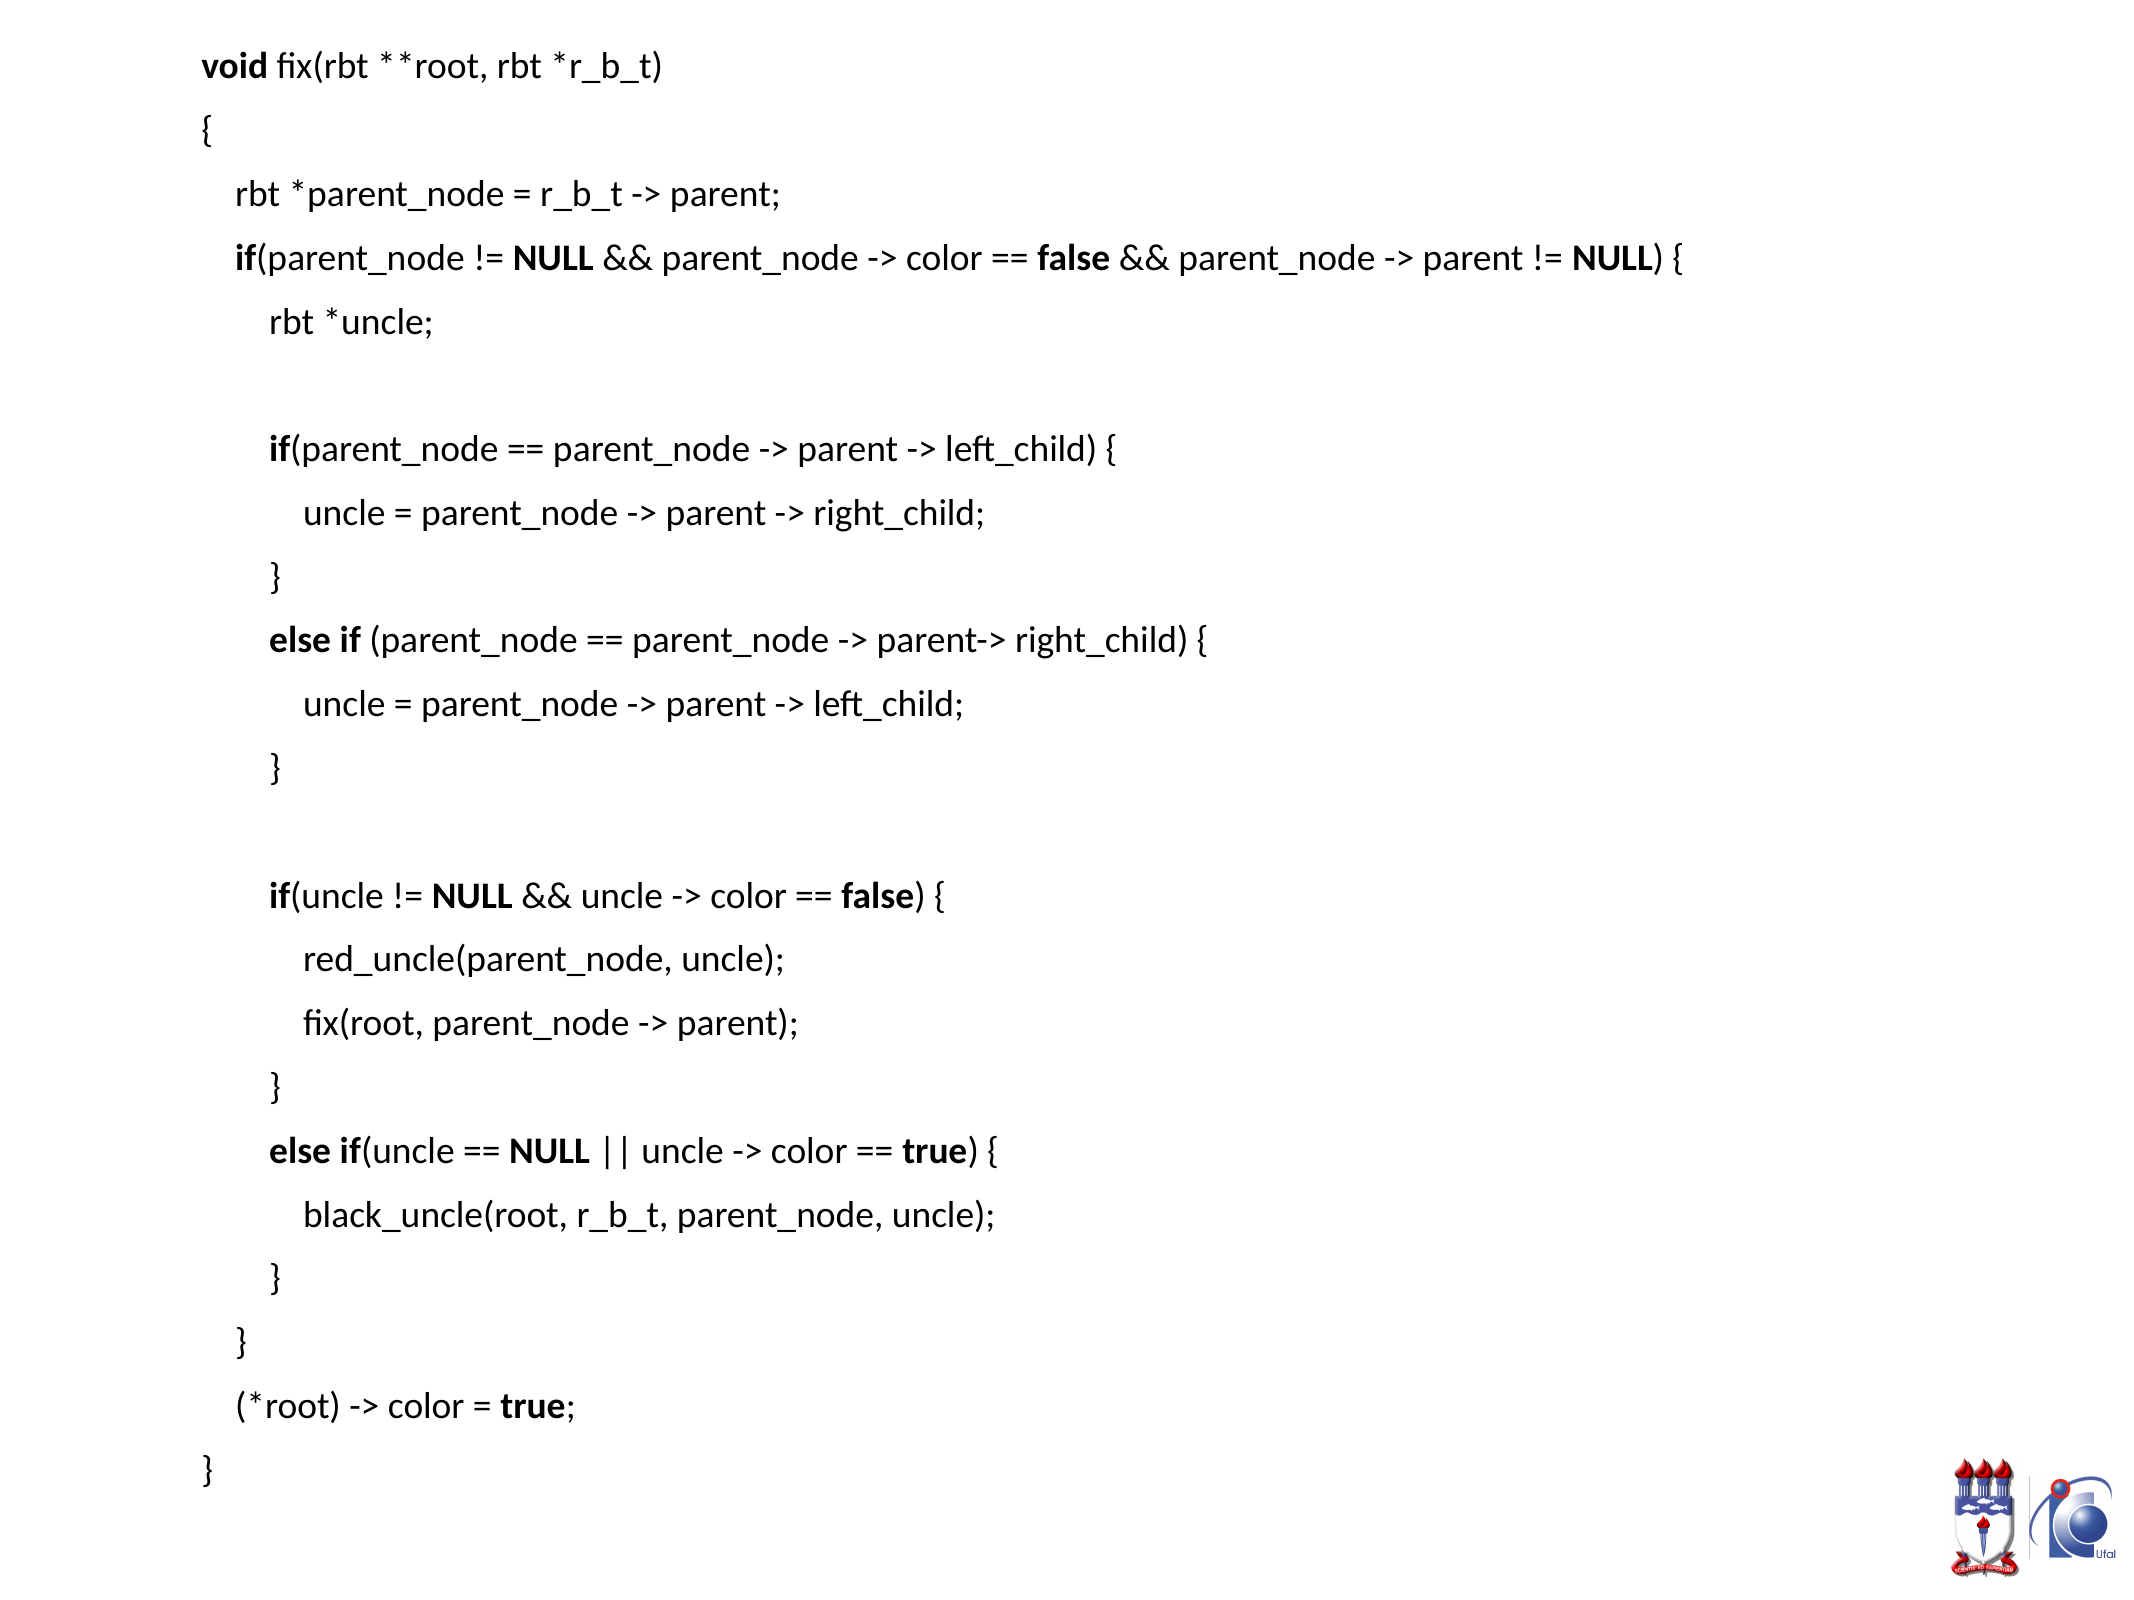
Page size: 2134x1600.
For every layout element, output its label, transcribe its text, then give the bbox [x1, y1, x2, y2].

picture [1948, 1456, 2020, 1579]
list void fix(rbt **root, rbt *r_b_t) { rbt *parent_node = r_b_t -> parent; if(parent_node != NULL && parent_node -> color == false && parent_node -> parent != NULL) { rbt *uncle; if(parent_node == parent_node -> parent -> left_child) { uncle = parent_node -> parent -> right_child; } else if (parent_node == parent_node -> parent-> right_child) { uncle = parent_node -> parent -> left_child; } if(uncle != NULL && uncle -> color == false) { red_uncle(parent_node, uncle); fix(root, parent_node -> parent); } else if(uncle == NULL || uncle -> color == true) { black_uncle(root, r_b_t, parent_node, uncle); } } (*root) -> color = true; } [136, 33, 1997, 1526]
picture [2028, 1476, 2116, 1559]
